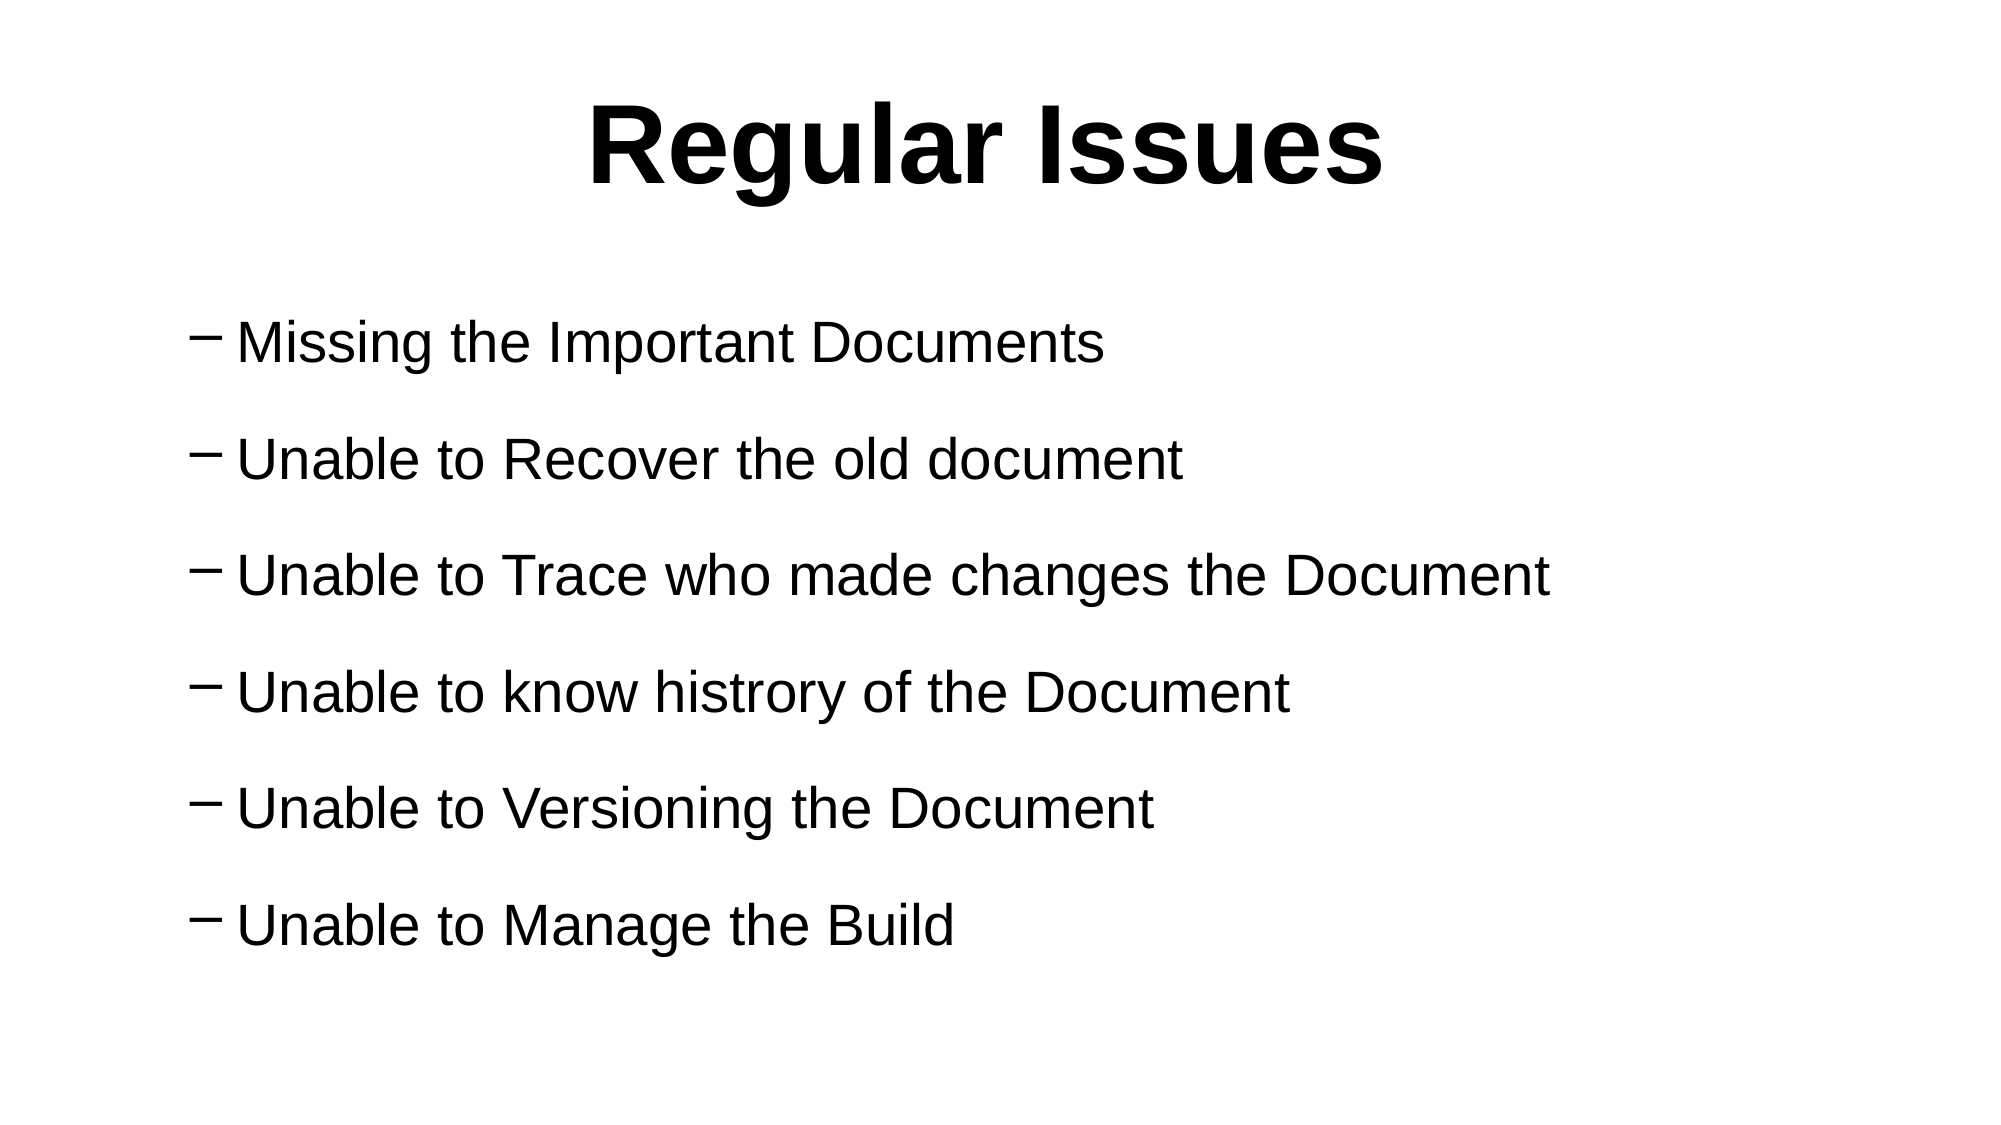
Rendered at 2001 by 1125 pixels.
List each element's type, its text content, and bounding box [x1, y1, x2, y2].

list Missing the Important Documents Unable to Recover the old document Unable to Trace who made changes the Document Unable to know histrory of the Document Unable to Versioning the Document Unable to Manage the Build [99, 262, 1901, 1006]
title Regular Issues [99, 44, 1901, 233]
